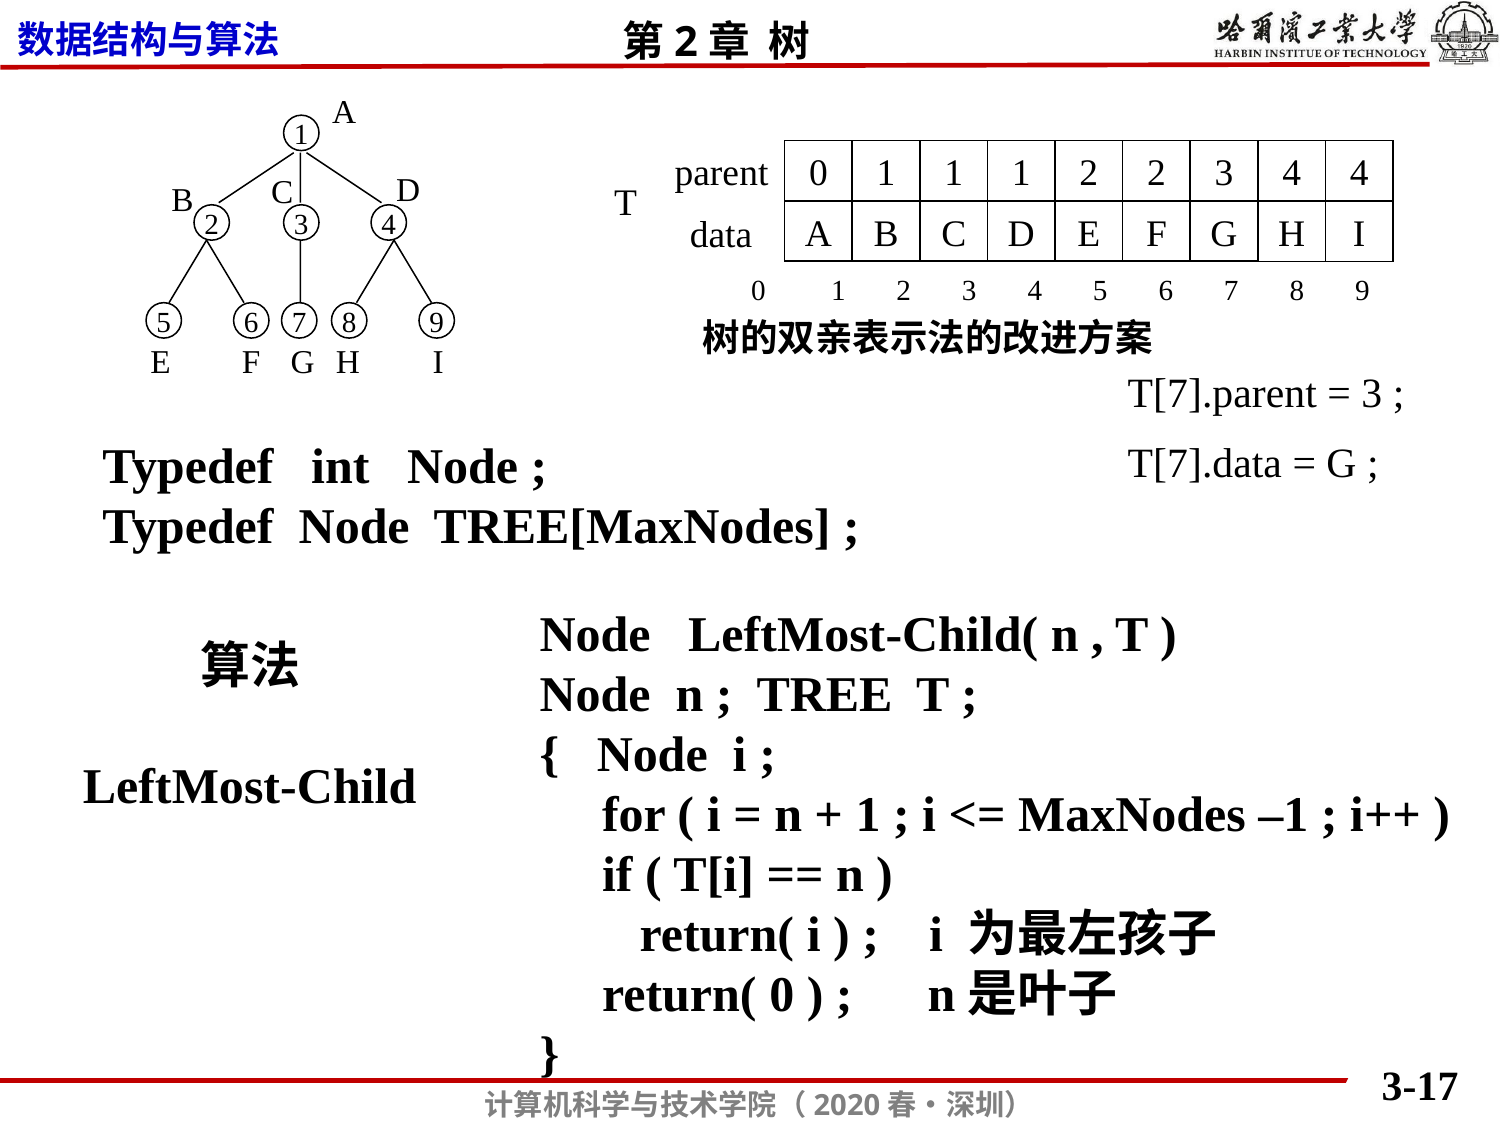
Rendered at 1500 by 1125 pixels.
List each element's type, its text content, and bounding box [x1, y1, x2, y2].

text_box 树的双亲表示法的改进方案 [687, 324, 1255, 367]
text_box Typedef int Node ; Typedef Node TREE[MaxNodes] ; [87, 425, 875, 561]
picture [1212, 1, 1500, 68]
text_box T[7].parent = 3 ; T[7].data = G ; [1113, 338, 1420, 494]
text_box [135, 82, 459, 389]
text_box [584, 140, 1396, 315]
text_box 算法 LeftMost-Child [68, 625, 432, 821]
text_box Node LeftMost-Child( n , T ) Node n ; TREE T ; { Node i ; for ( i = n + 1 ; i <= MaxNodes –1 ; i++ ) if ( T[i] == n ) return( i ) ; i 为最左孩子 return( 0 ) ; n是叶子 } [524, 593, 1466, 1090]
